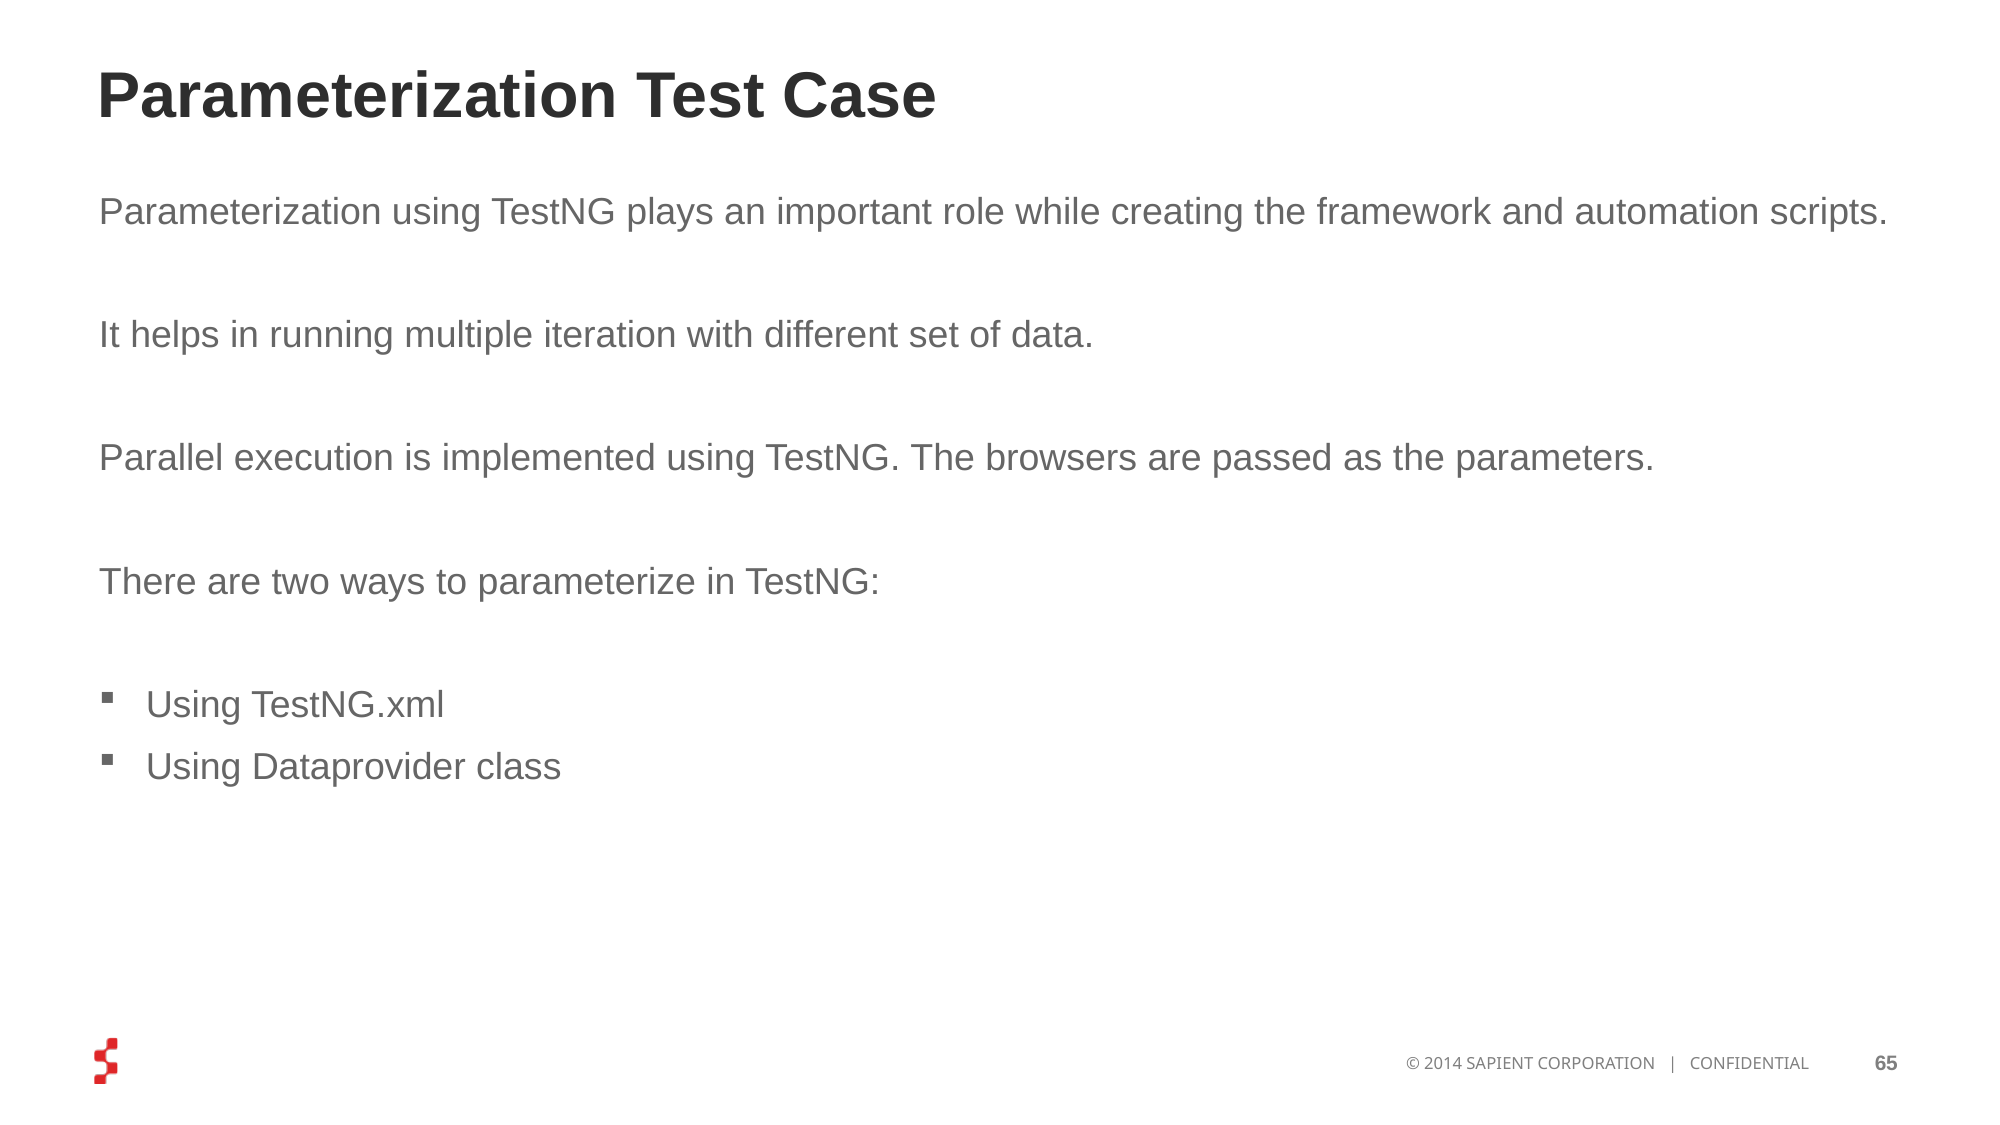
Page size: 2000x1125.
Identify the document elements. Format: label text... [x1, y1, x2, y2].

title Parameterization Test Case [97, 44, 1897, 138]
list Parameterization using TestNG plays an important role while creating the framework and automation scripts. It helps in running multiple iteration with different set of data. Parallel execution is implemented using TestNG. The browsers are passed as the parameters. There are two ways to parameterize in TestNG: Using TestNG.xml Using Dataprovider class [98, 186, 1899, 1009]
